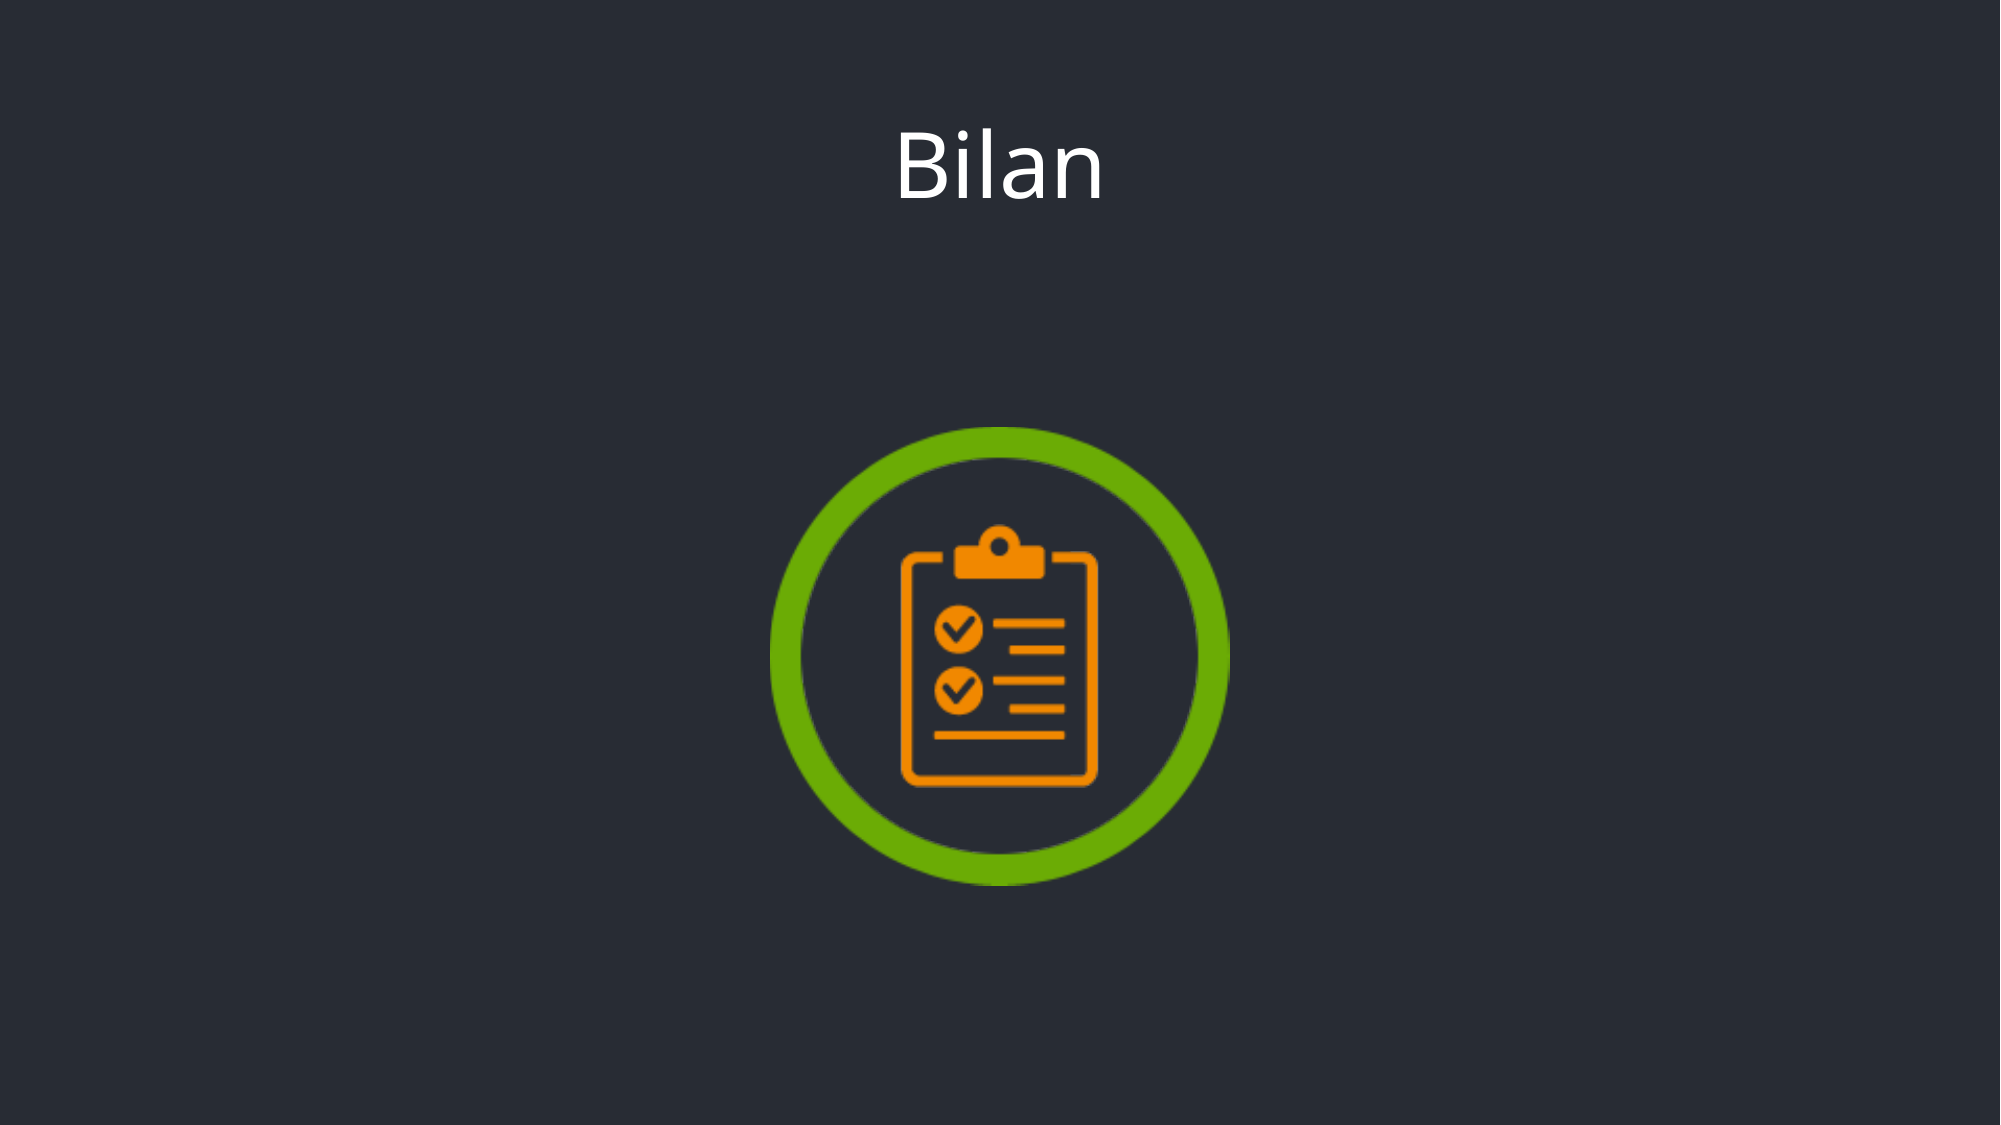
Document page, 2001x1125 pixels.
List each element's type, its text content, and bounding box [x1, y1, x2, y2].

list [770, 427, 1230, 886]
title Bilan [137, 59, 1863, 278]
